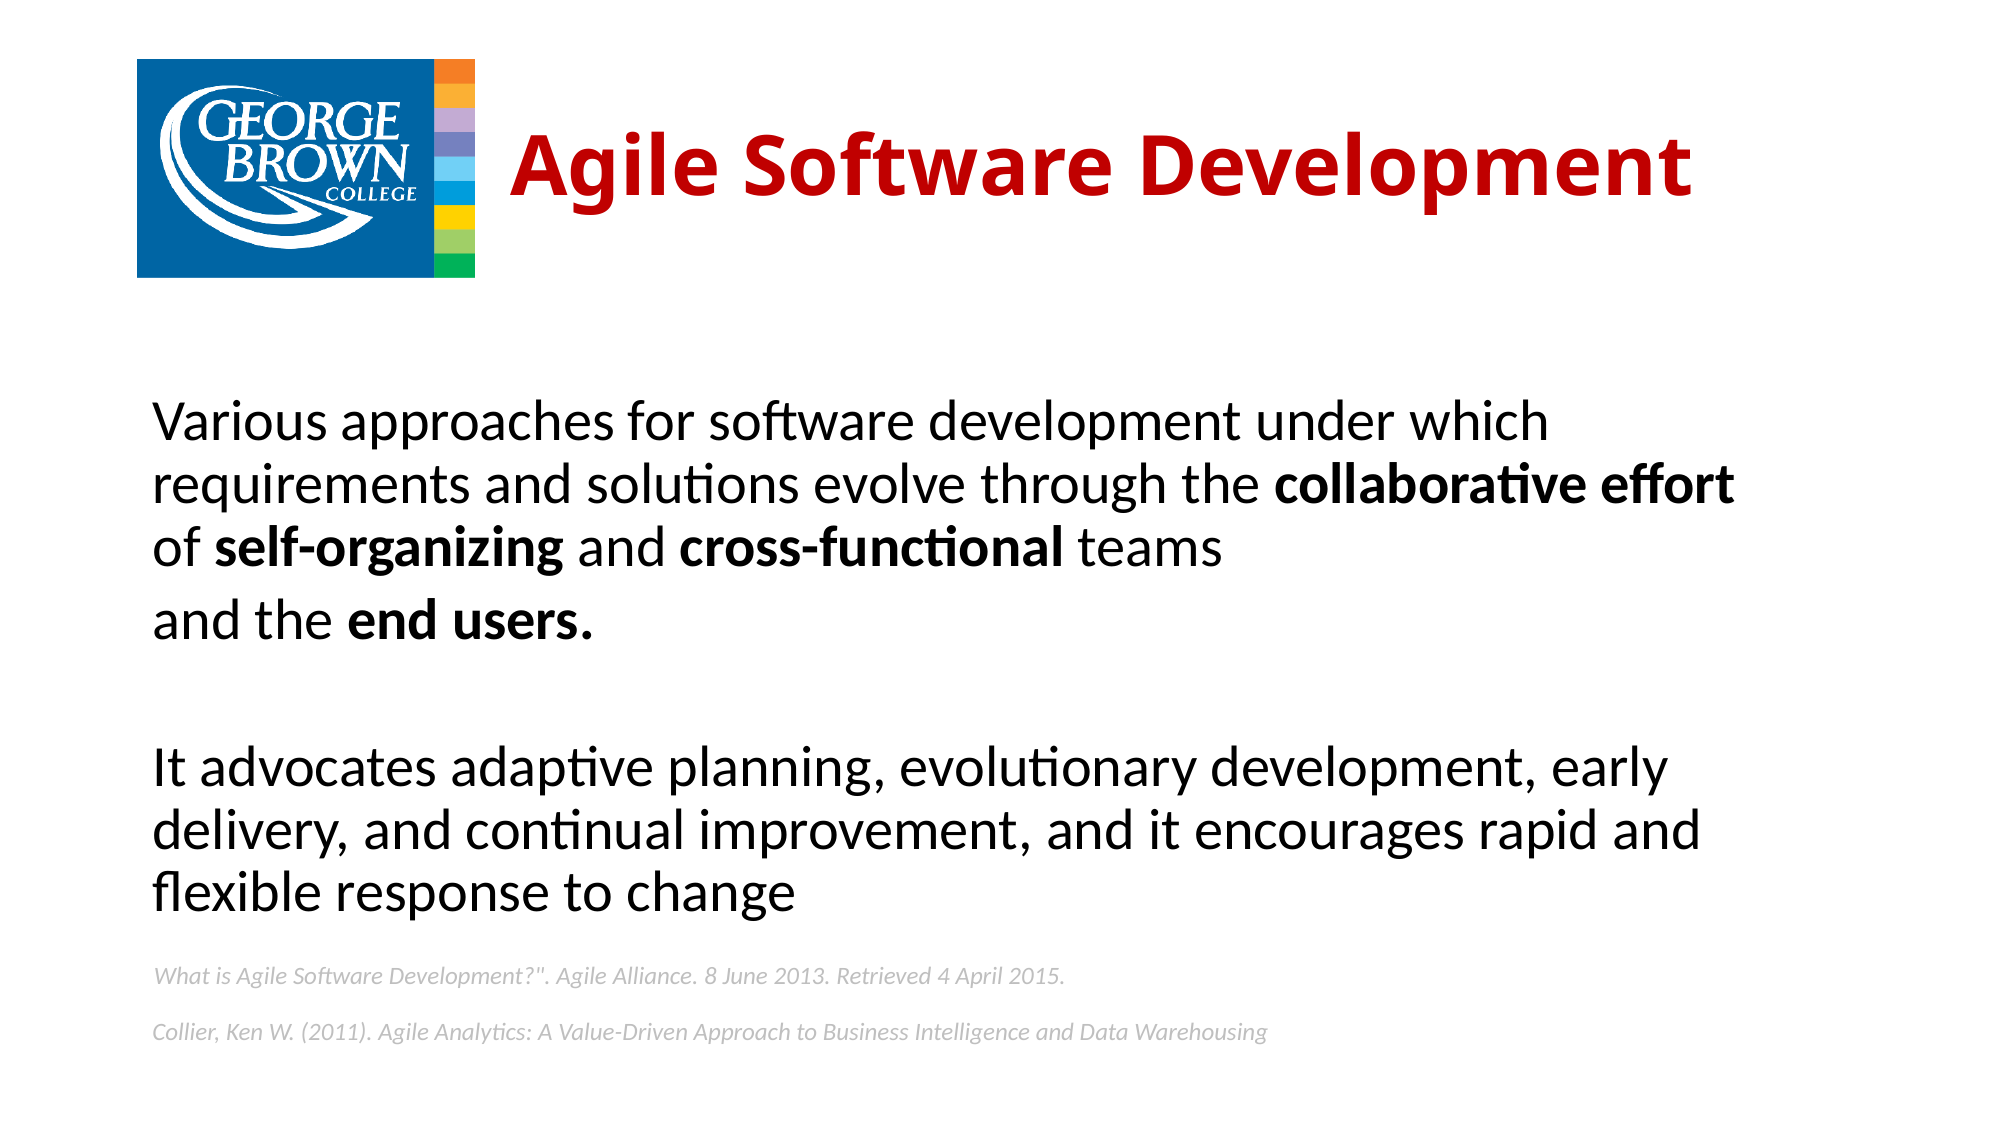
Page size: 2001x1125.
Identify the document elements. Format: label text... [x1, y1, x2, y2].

text_box What is Agile Software Development?". Agile Alliance. 8 June 2013. Retrieved 4 April 2015. [138, 952, 1089, 998]
list Various approaches for software development under which requirements and solutions evolve through the collaborative effort of self-organizing and cross-functional teams and the end users. It advocates adaptive planning, evolutionary development, early delivery, and continual improvement, and it encourages rapid and flexible response to change Collier, Ken W. (2011). Agile Analytics: A Value-Driven Approach to Business Intelligence and Data Warehousing [62, 302, 1788, 1084]
title Agile Software Development [495, 59, 1863, 278]
picture [137, 59, 475, 278]
